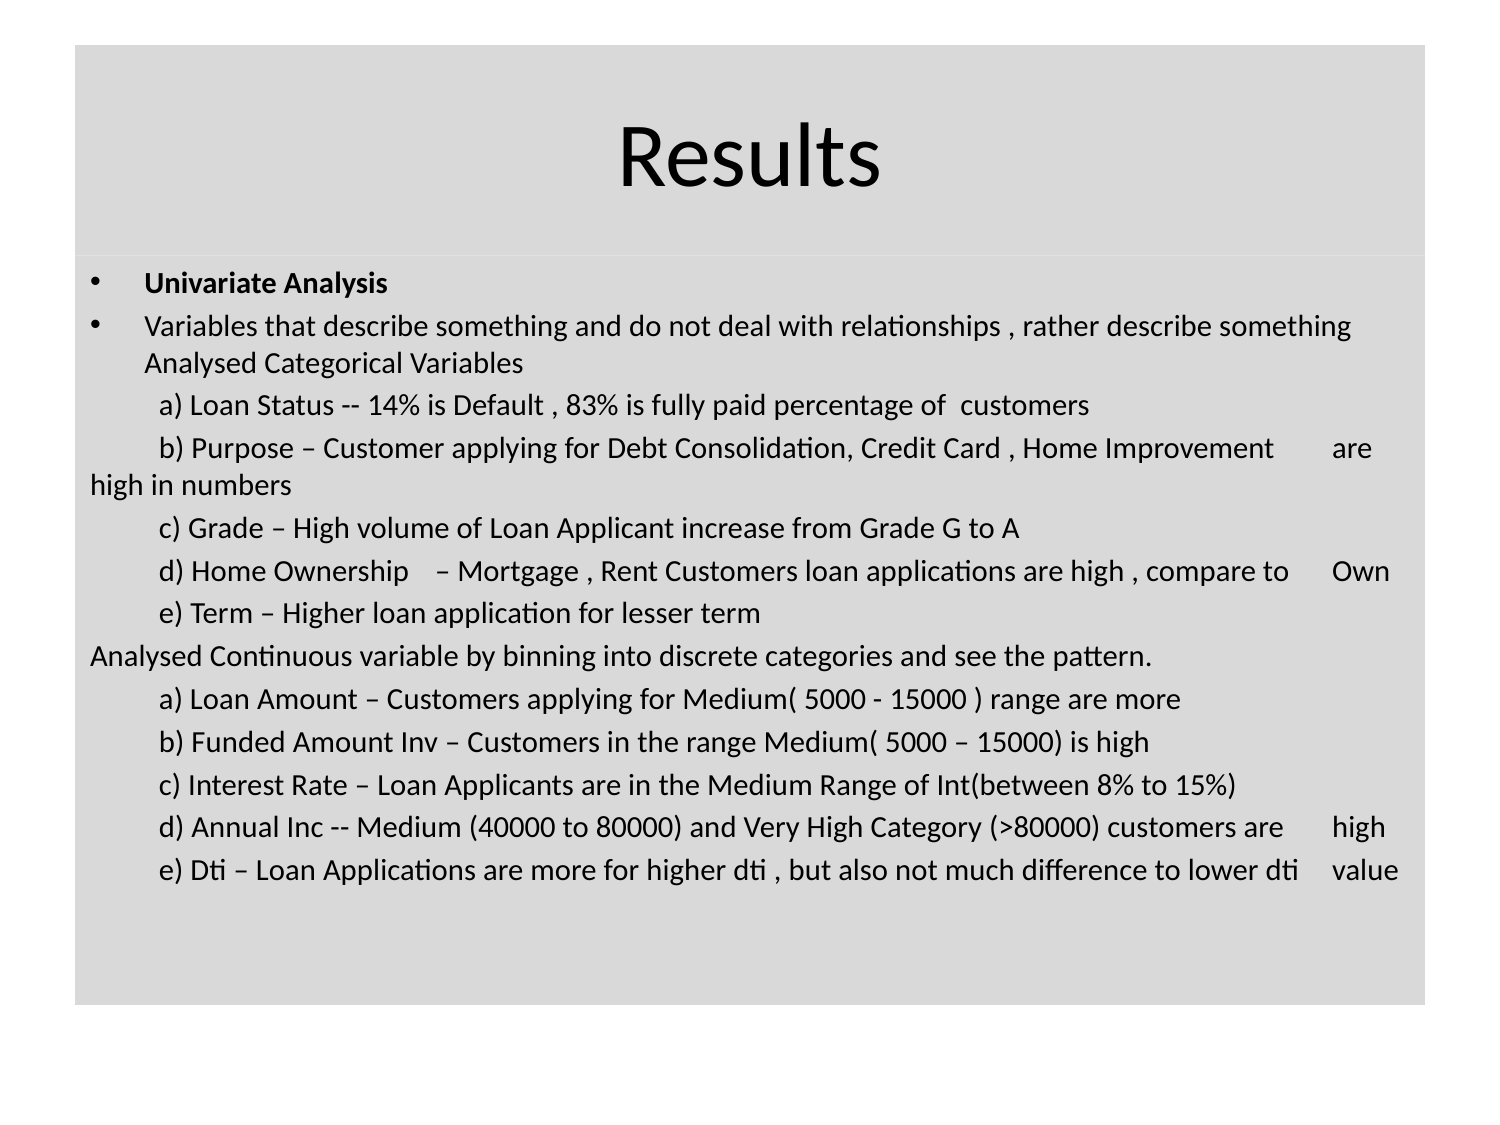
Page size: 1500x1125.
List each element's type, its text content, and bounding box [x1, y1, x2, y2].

list Univariate Analysis Variables that describe something and do not deal with relationships , rather describe something Analysed Categorical Variables a) Loan Status -- 14% is Default , 83% is fully paid percentage of customers b) Purpose – Customer applying for Debt Consolidation, Credit Card , Home Improvement are high in numbers c) Grade – High volume of Loan Applicant increase from Grade G to A d) Home Ownership – Mortgage , Rent Customers loan applications are high , compare to Own e) Term – Higher loan application for lesser term Analysed Continuous variable by binning into discrete categories and see the pattern. a) Loan Amount – Customers applying for Medium( 5000 - 15000 ) range are more b) Funded Amount Inv – Customers in the range Medium( 5000 – 15000) is high c) Interest Rate – Loan Applicants are in the Medium Range of Int(between 8% to 15%) d) Annual Inc -- Medium (40000 to 80000) and Very High Category (>80000) customers are high e) Dti – Loan Applications are more for higher dti , but also not much difference to lower dti value [75, 255, 1425, 1005]
title Results [75, 45, 1425, 255]
